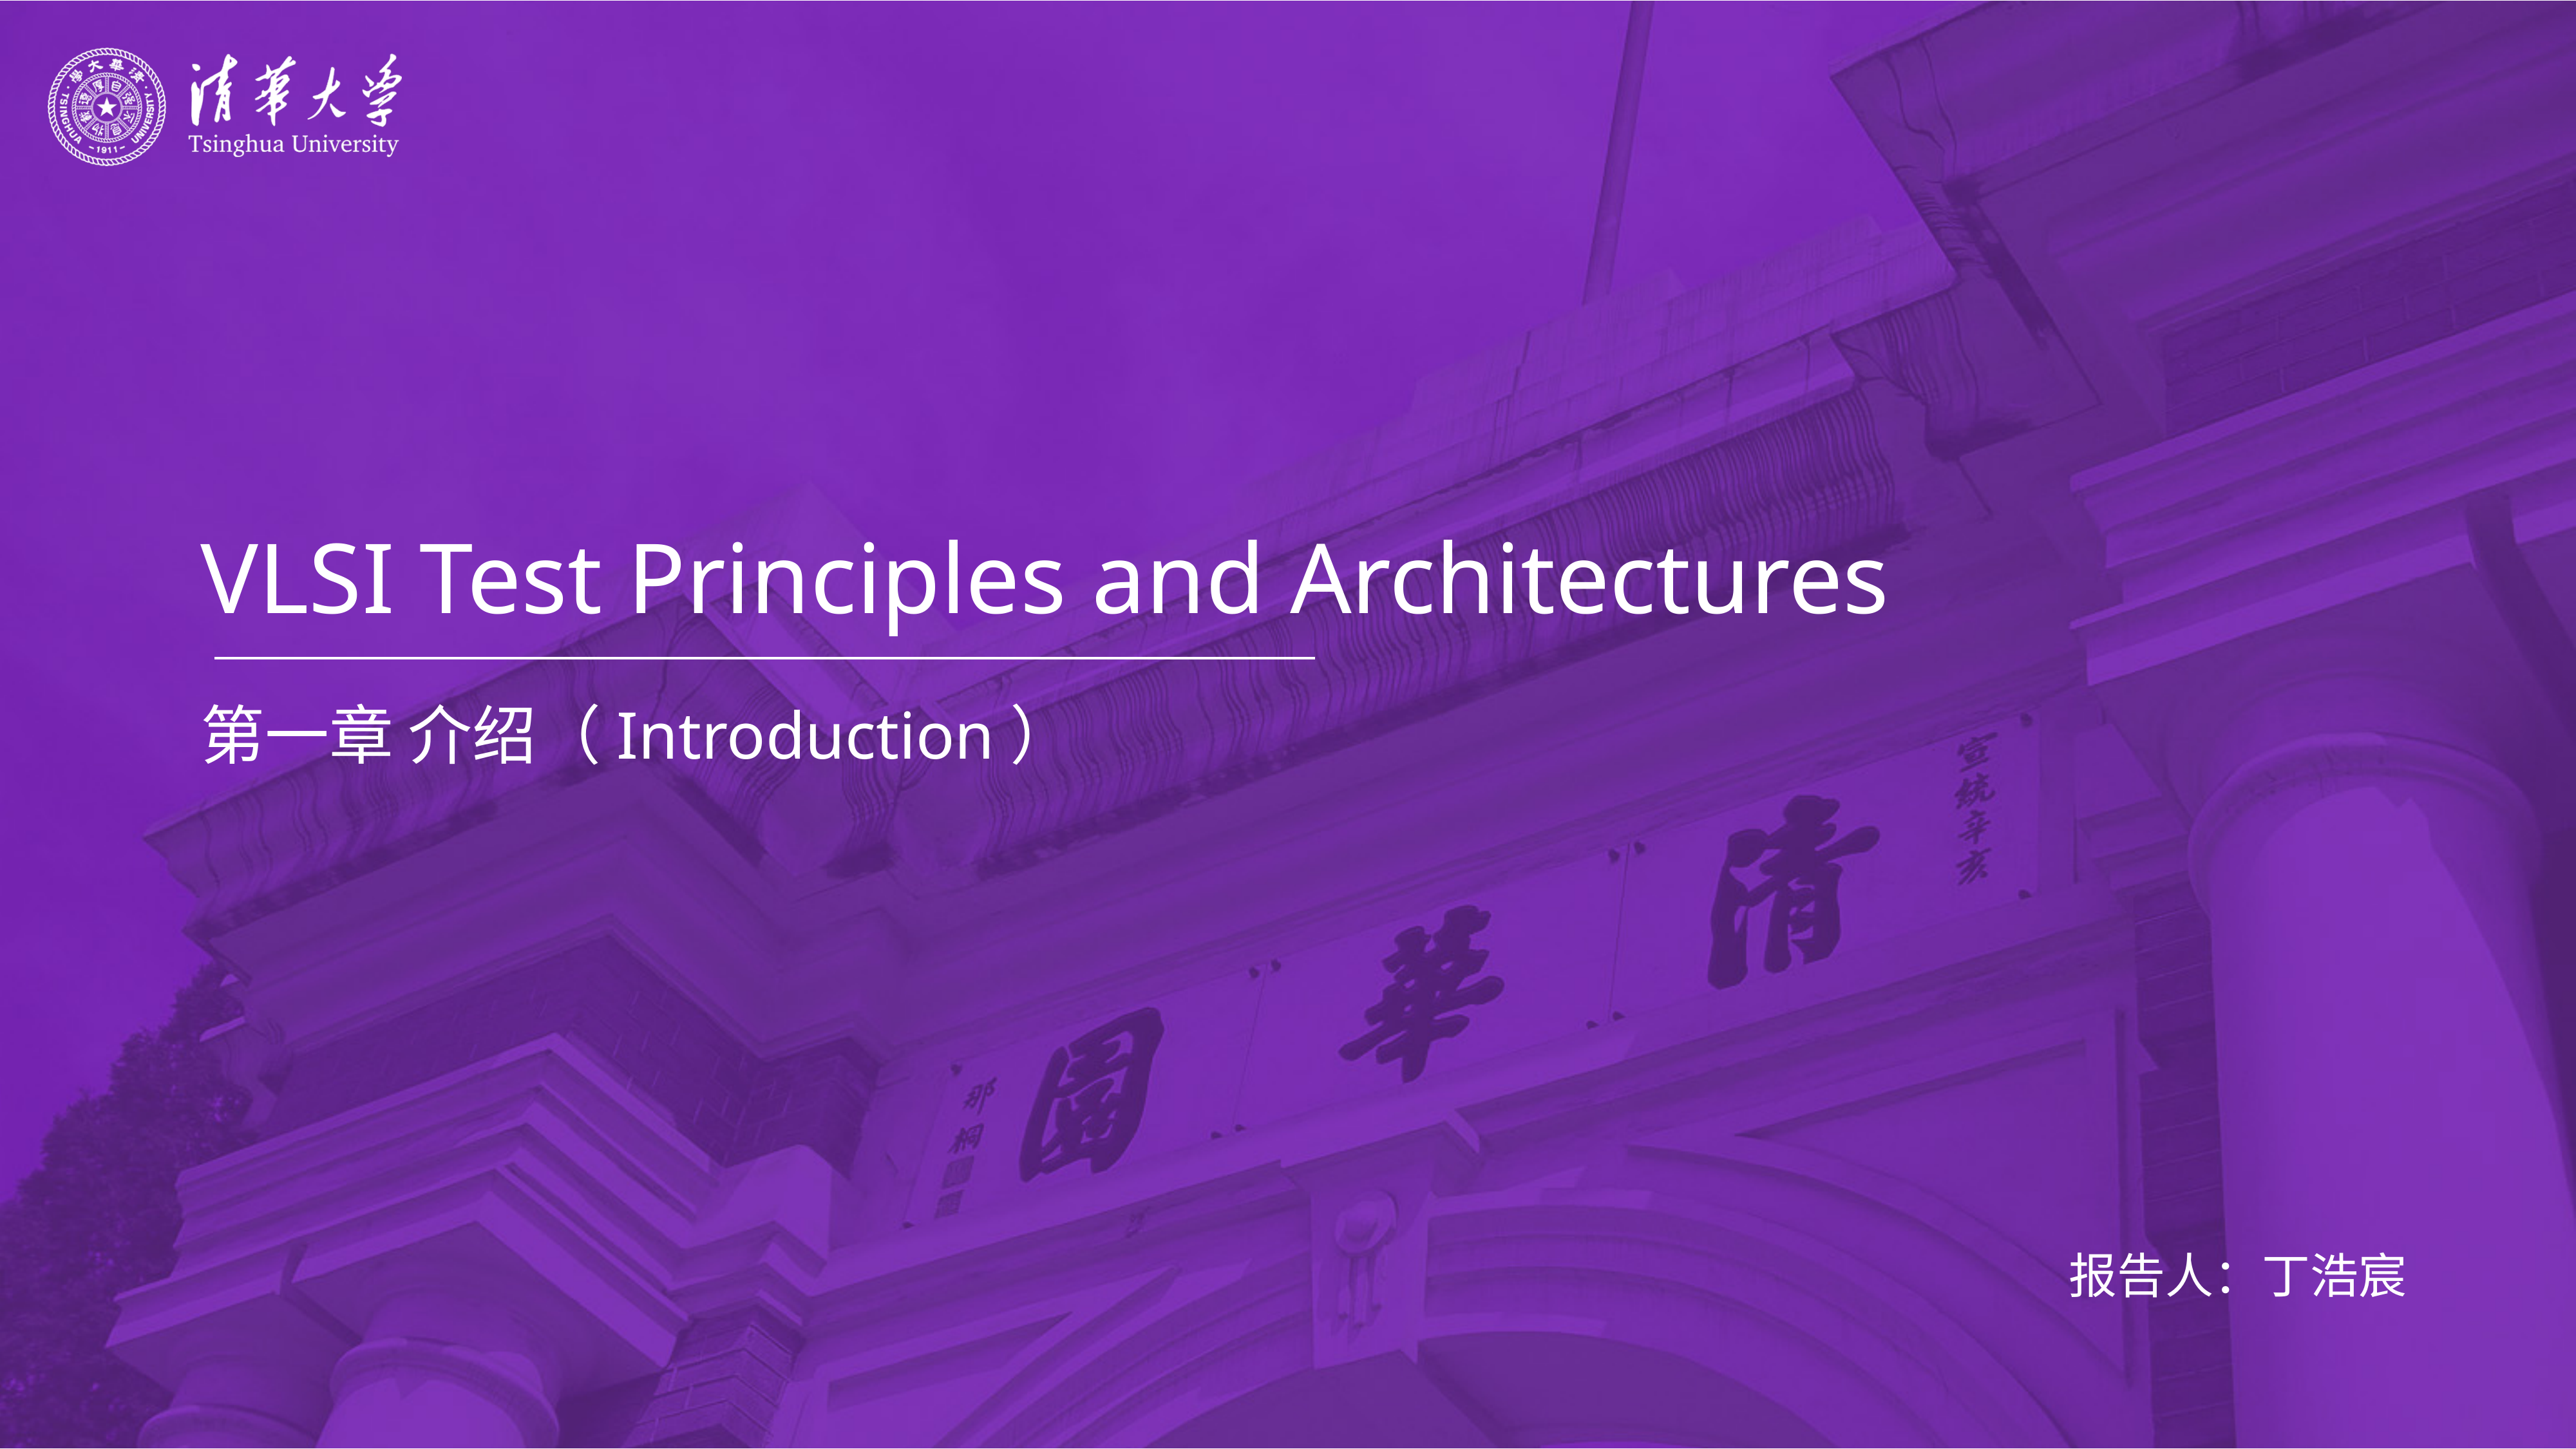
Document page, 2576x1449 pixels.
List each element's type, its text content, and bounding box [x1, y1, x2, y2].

title VLSI Test Principles and Architectures [194, 419, 2525, 639]
picture [0, 1, 2576, 1448]
list 第一章 介绍（Introduction） [194, 689, 1651, 778]
list 报告人：丁浩宸 [2063, 1229, 2485, 1319]
